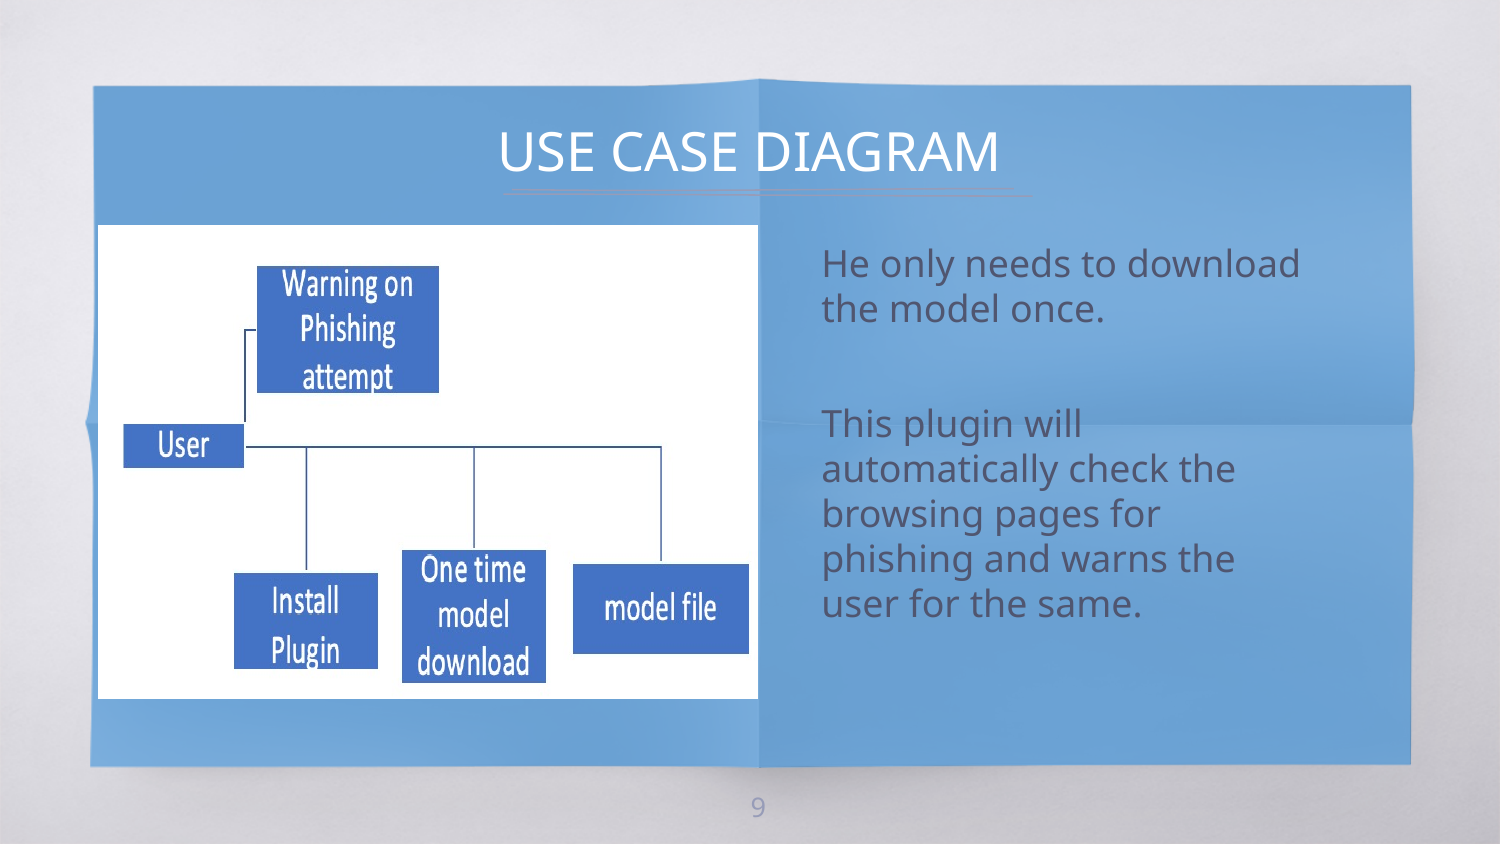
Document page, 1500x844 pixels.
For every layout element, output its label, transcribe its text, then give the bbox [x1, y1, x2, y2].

list He only needs to download the model once. This plugin will automatically check the browsing pages for phishing and warns the user for the same. [806, 225, 1324, 732]
title USE CASE DIAGRAM [168, 84, 1332, 197]
slide_number ‹#› [713, 775, 804, 825]
picture [0, 0, 1500, 844]
